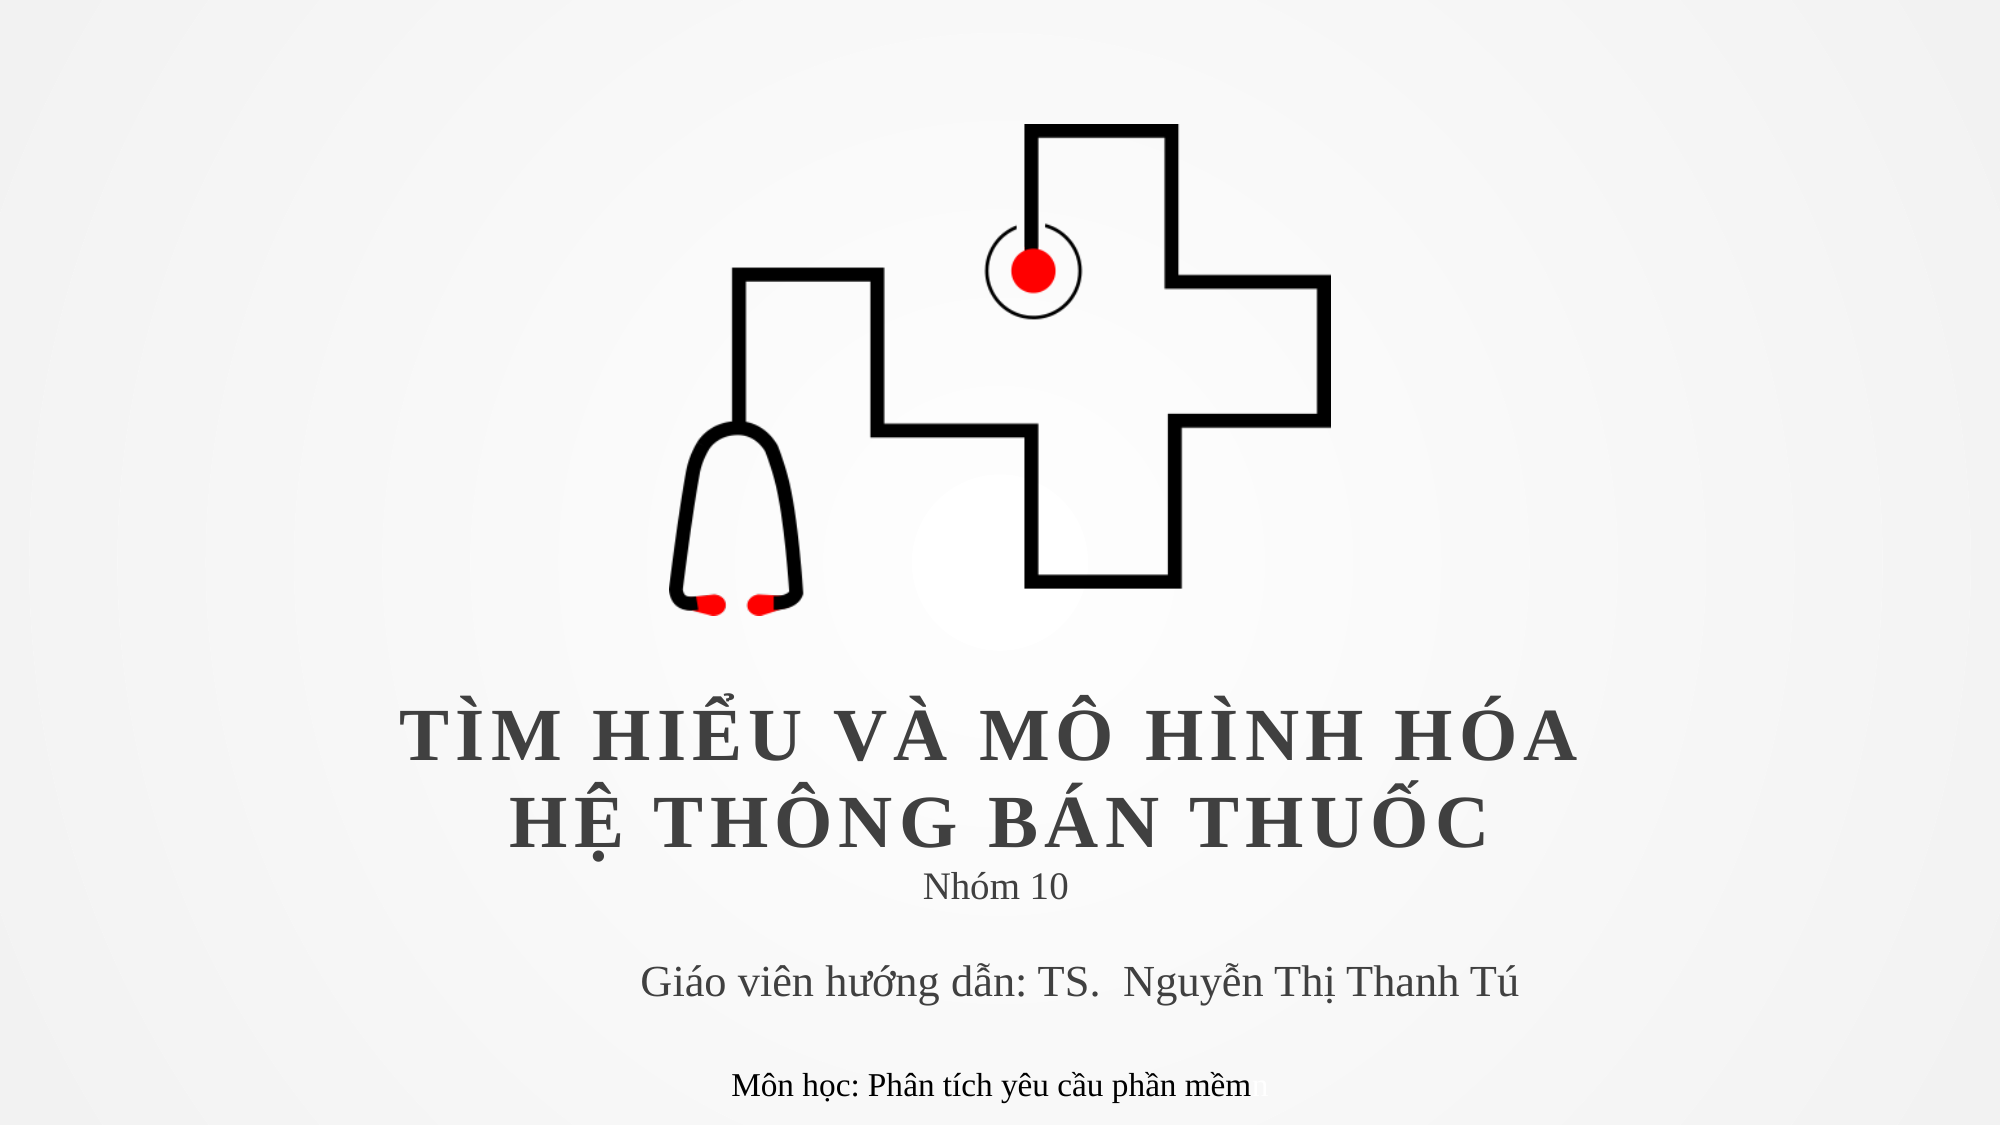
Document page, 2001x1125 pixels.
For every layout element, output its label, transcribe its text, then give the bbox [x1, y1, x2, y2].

list TÌM HIỂU VÀ MÔ HÌNH HÓA HỆ THÔNG BÁN THUỐC [0, 720, 2000, 845]
text_box Môn học: Phân tích yêu cầu phần mềmn [0, 1055, 2000, 1110]
list Nhóm 10 [0, 847, 1996, 921]
picture [669, 124, 1331, 616]
text_box Giáo viên hướng dẫn: TS. Nguyễn Thị Thanh Tú [558, 944, 1603, 1013]
